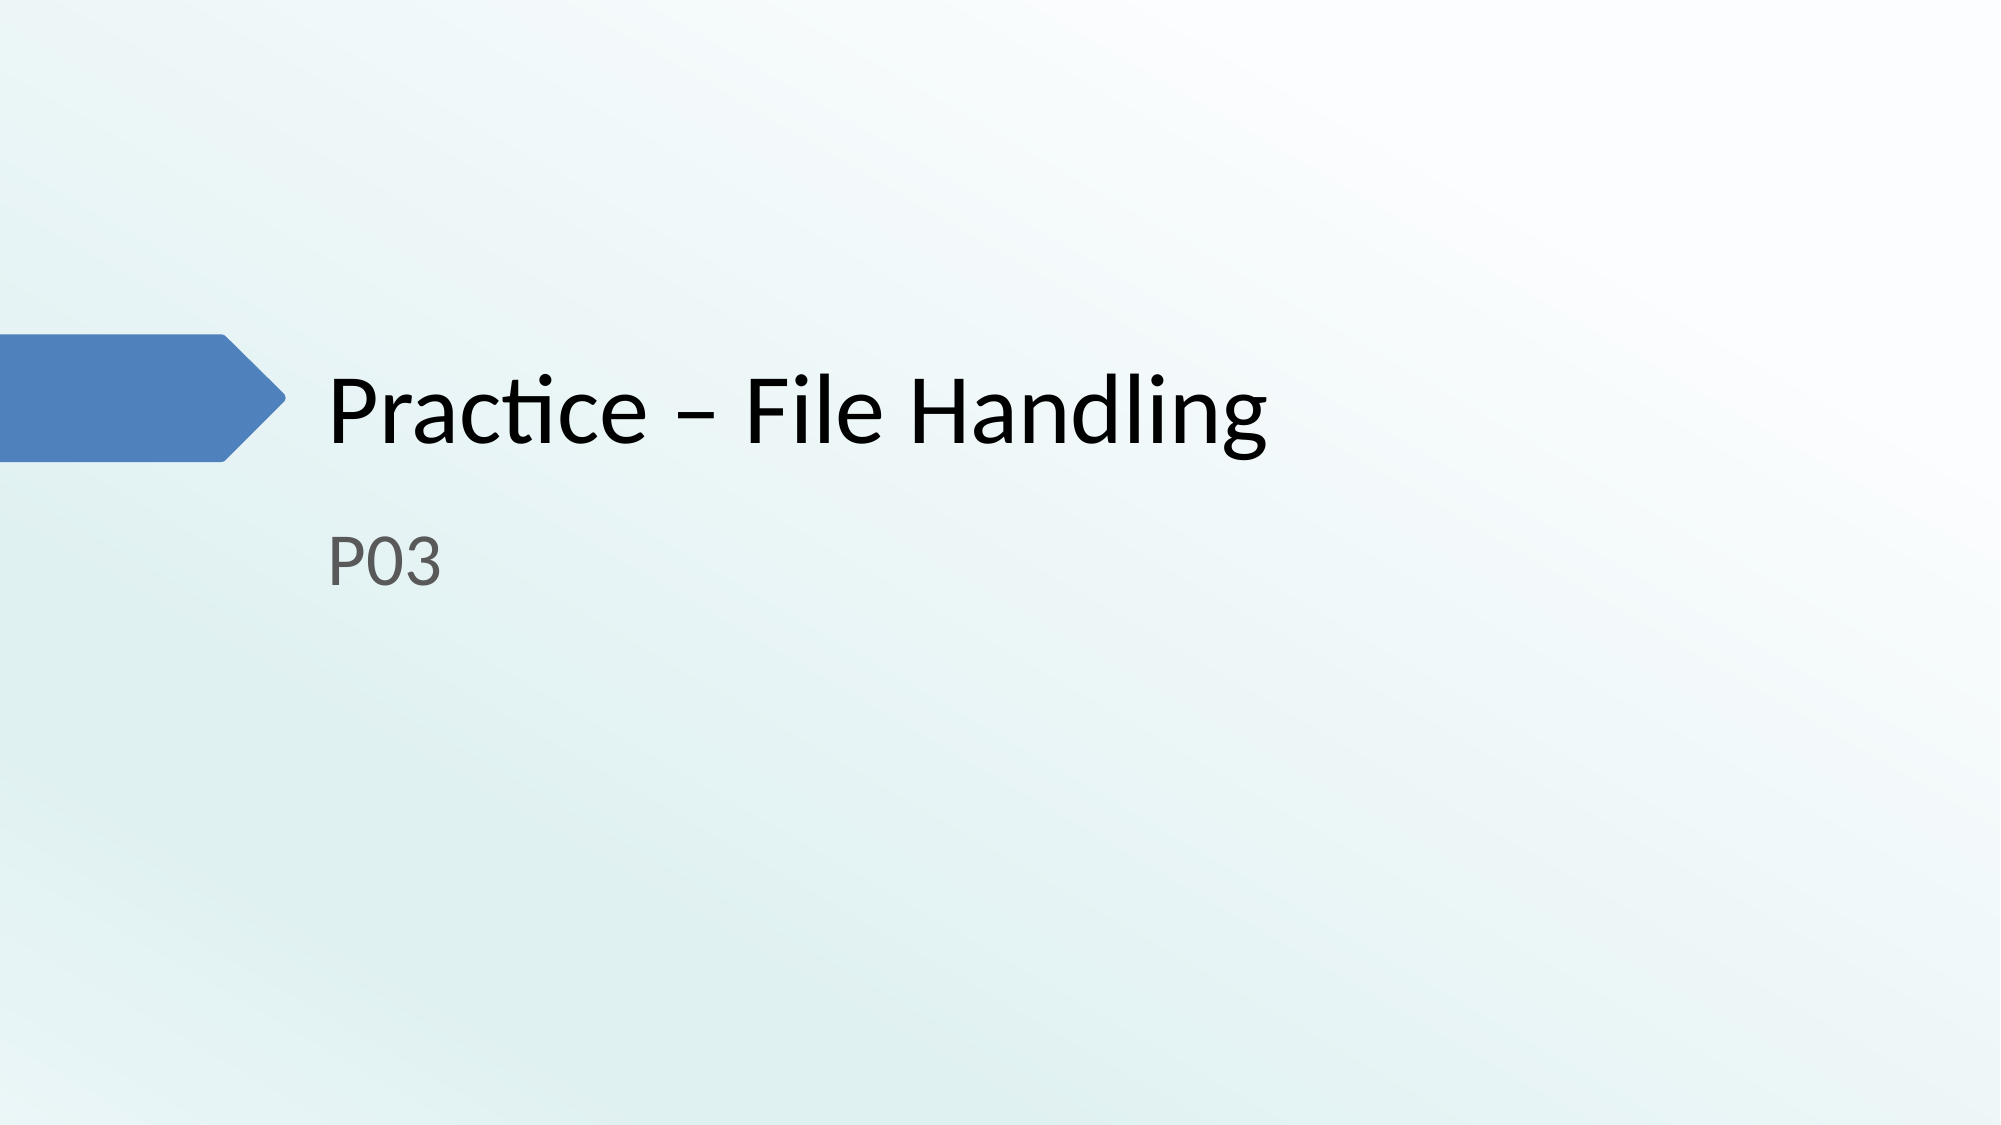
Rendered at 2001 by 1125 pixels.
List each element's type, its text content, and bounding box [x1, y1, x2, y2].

subtitle P03 [312, 502, 1888, 688]
title Practice – File Handling [312, 87, 1888, 472]
picture [0, 0, 2000, 1125]
